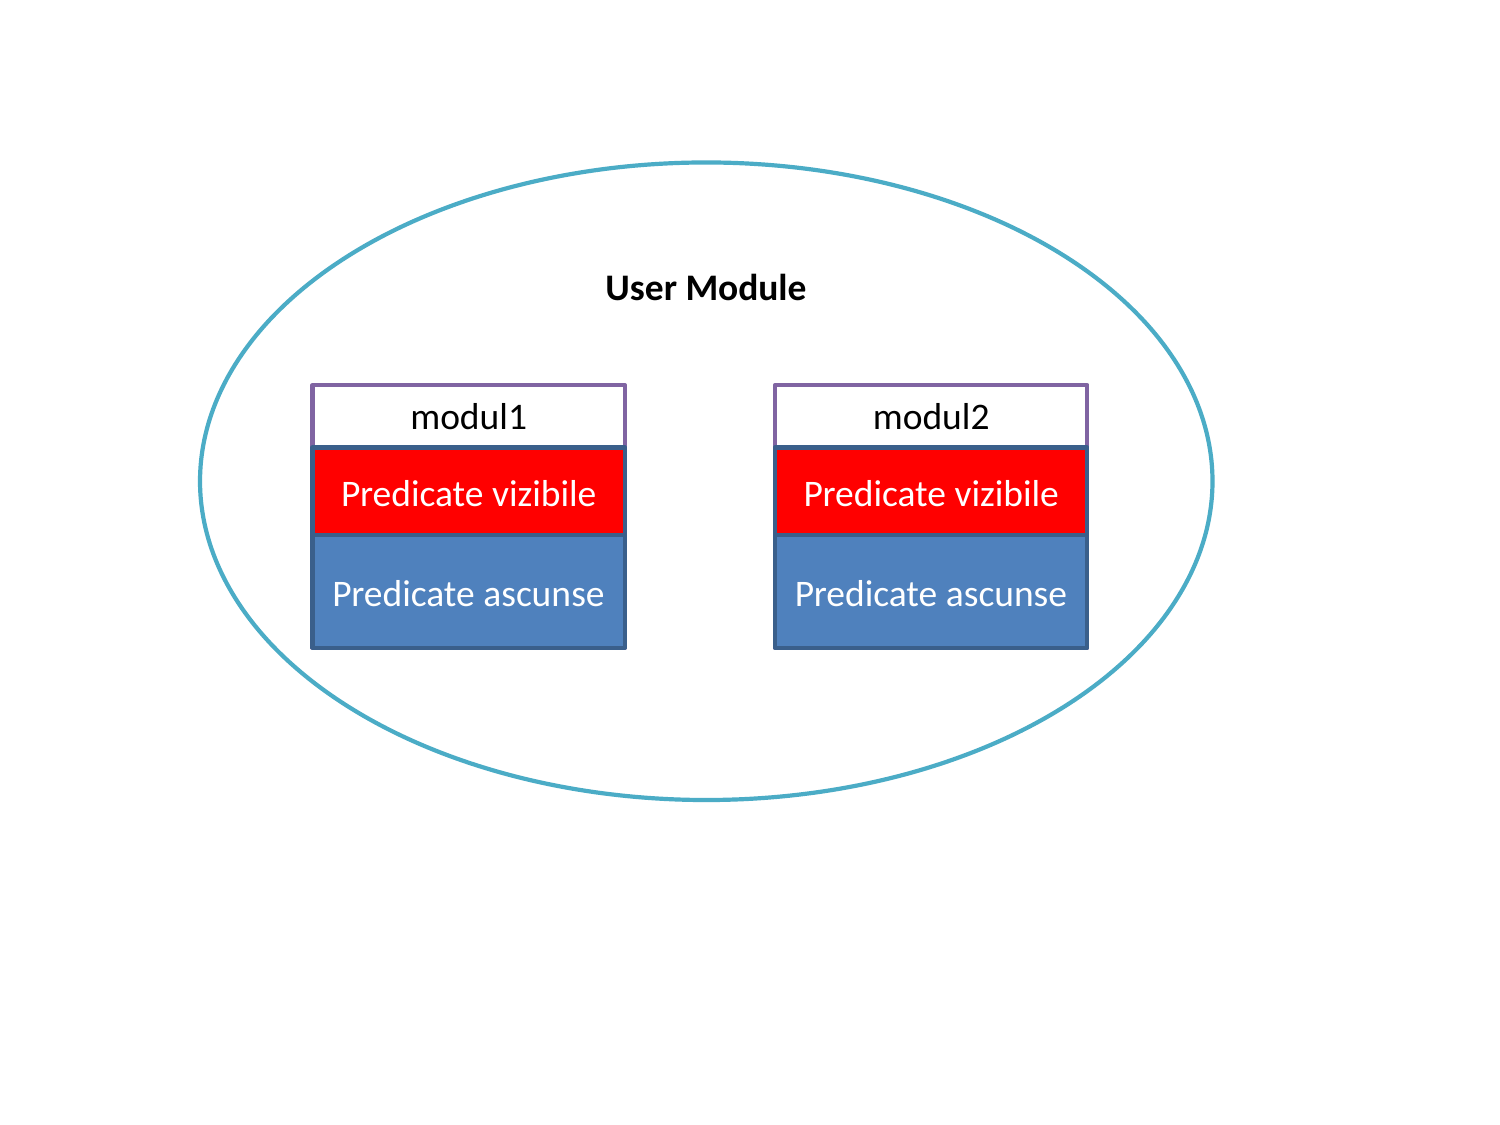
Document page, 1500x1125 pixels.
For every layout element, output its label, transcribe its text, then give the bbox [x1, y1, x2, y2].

text_box modul2 [773, 383, 1089, 445]
text_box User Module [197, 160, 1215, 803]
text_box Predicate ascunse [773, 537, 1089, 650]
text_box modul1 [310, 383, 627, 445]
text_box Predicate vizibile [310, 445, 627, 537]
text_box Predicate ascunse [310, 537, 627, 650]
text_box Predicate vizibile [773, 445, 1089, 537]
